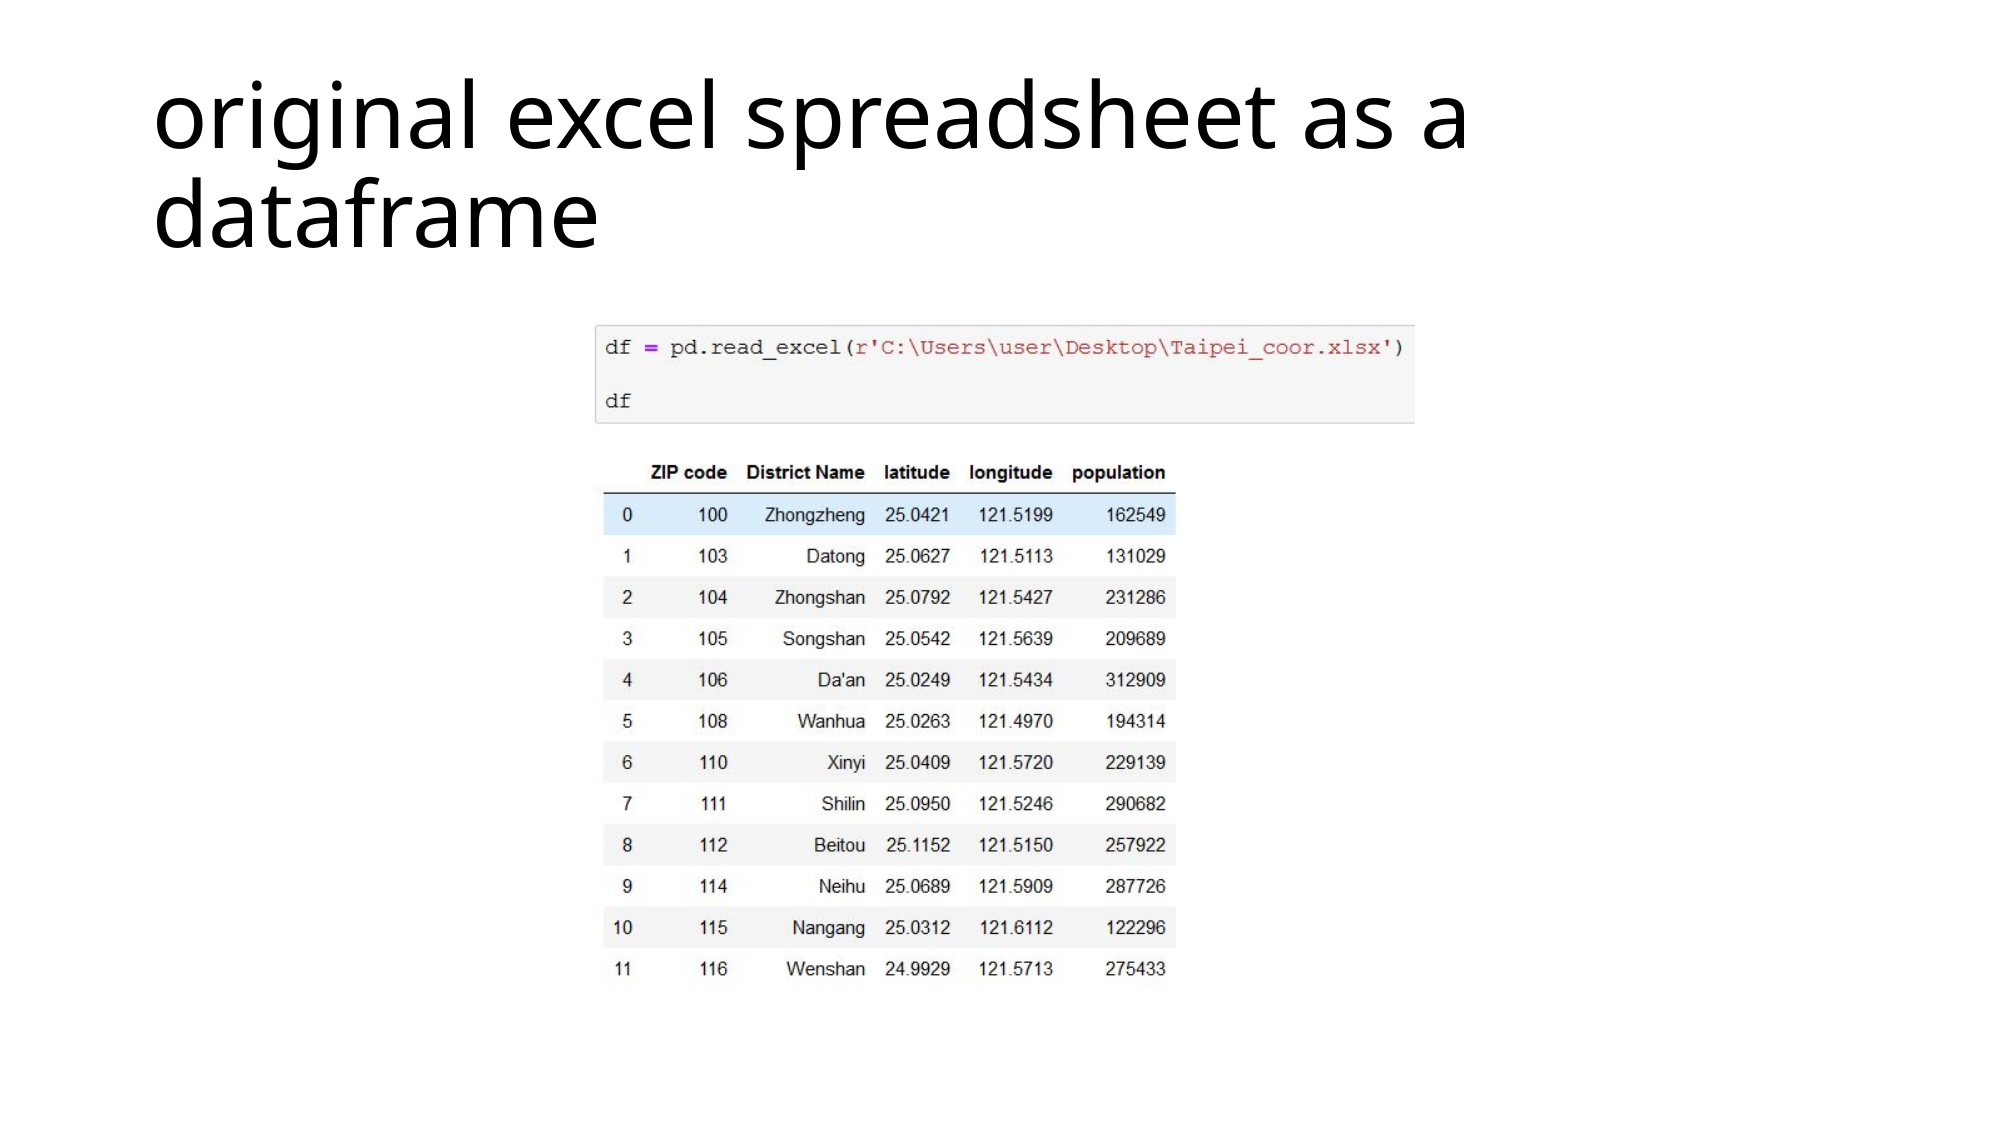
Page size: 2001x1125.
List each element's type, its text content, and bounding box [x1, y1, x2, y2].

title original excel spreadsheet as a dataframe [137, 59, 1863, 278]
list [585, 305, 1415, 1008]
